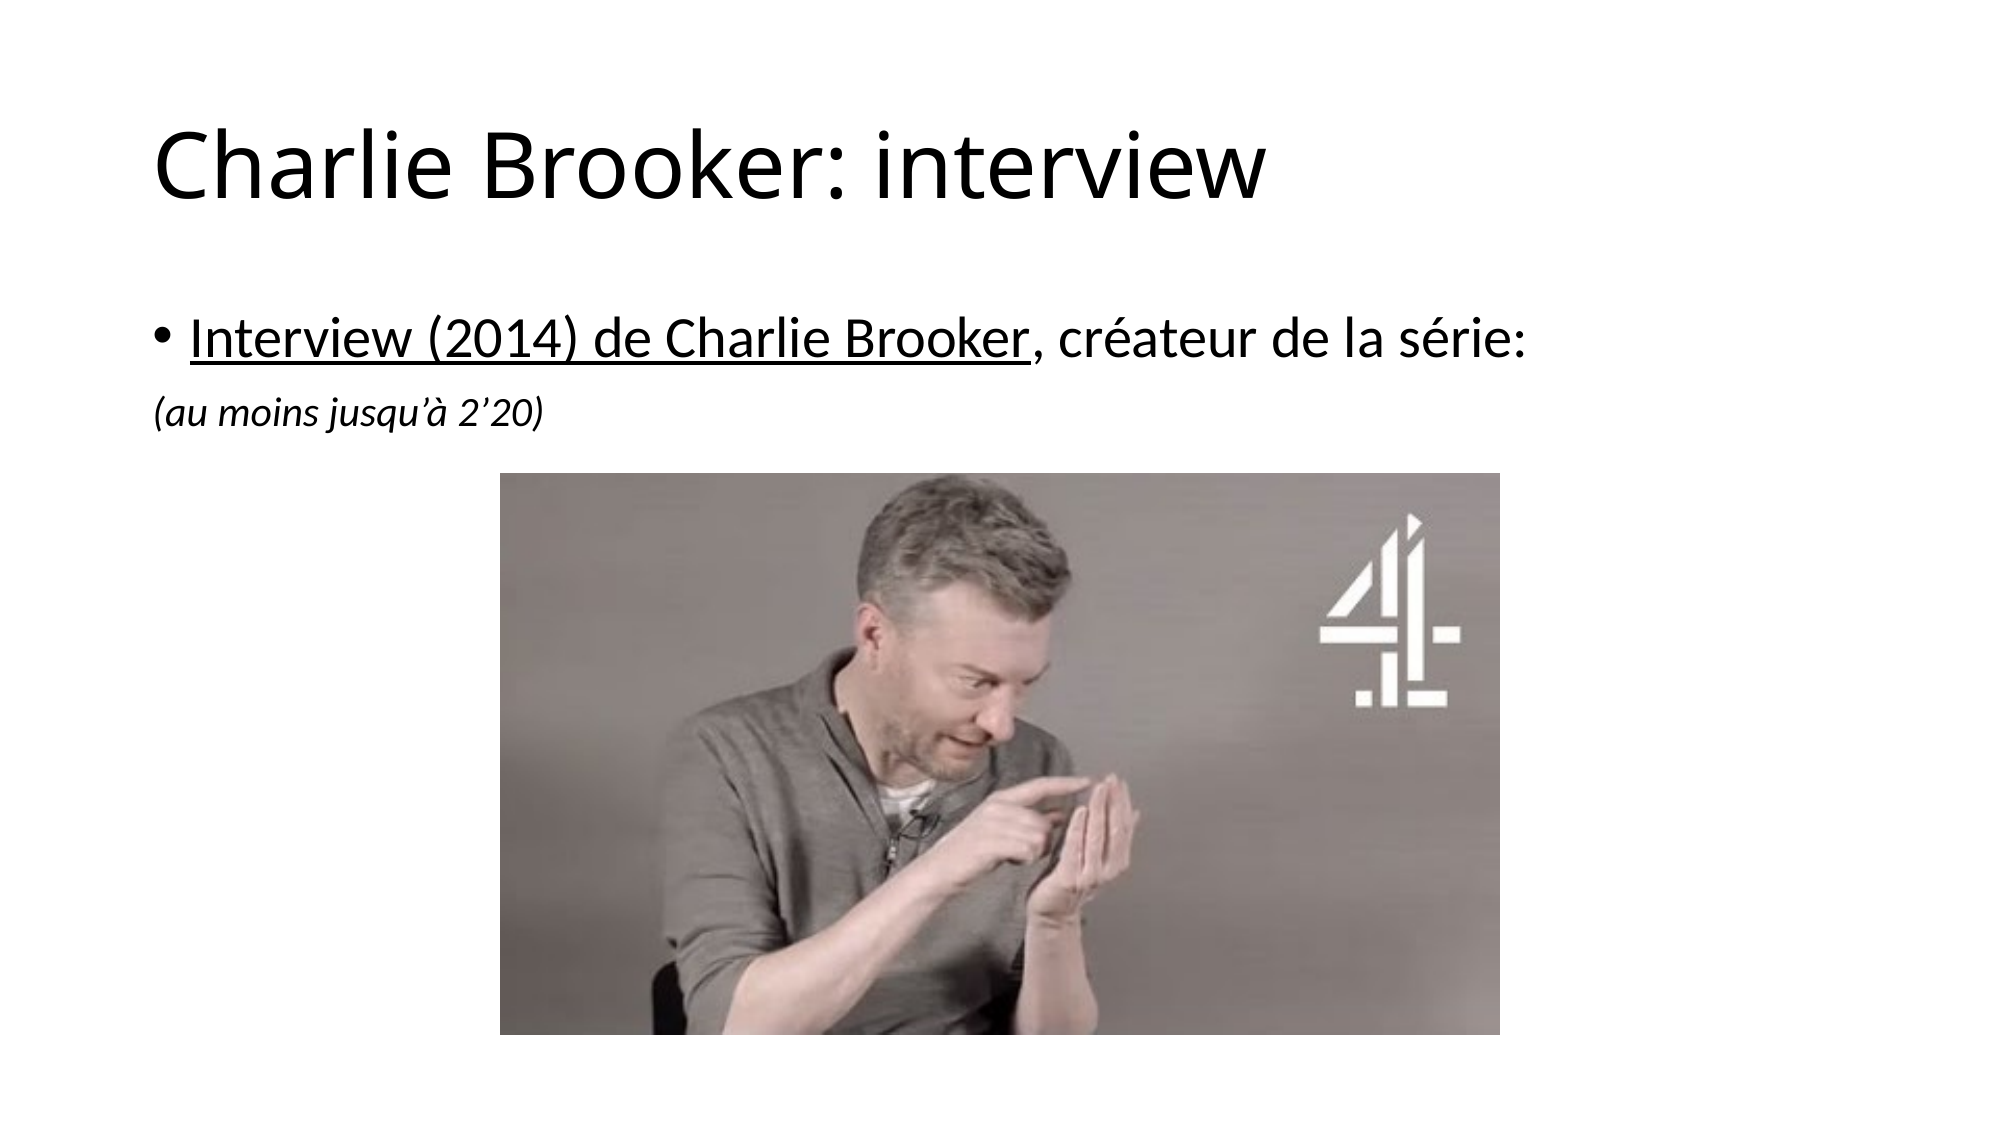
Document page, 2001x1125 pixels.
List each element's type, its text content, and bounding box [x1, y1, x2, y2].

title Charlie Brooker: interview [137, 59, 1863, 278]
list Interview (2014) de Charlie Brooker, créateur de la série: (au moins jusqu’à 2’20) [137, 299, 1863, 1014]
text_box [499, 472, 1501, 1036]
